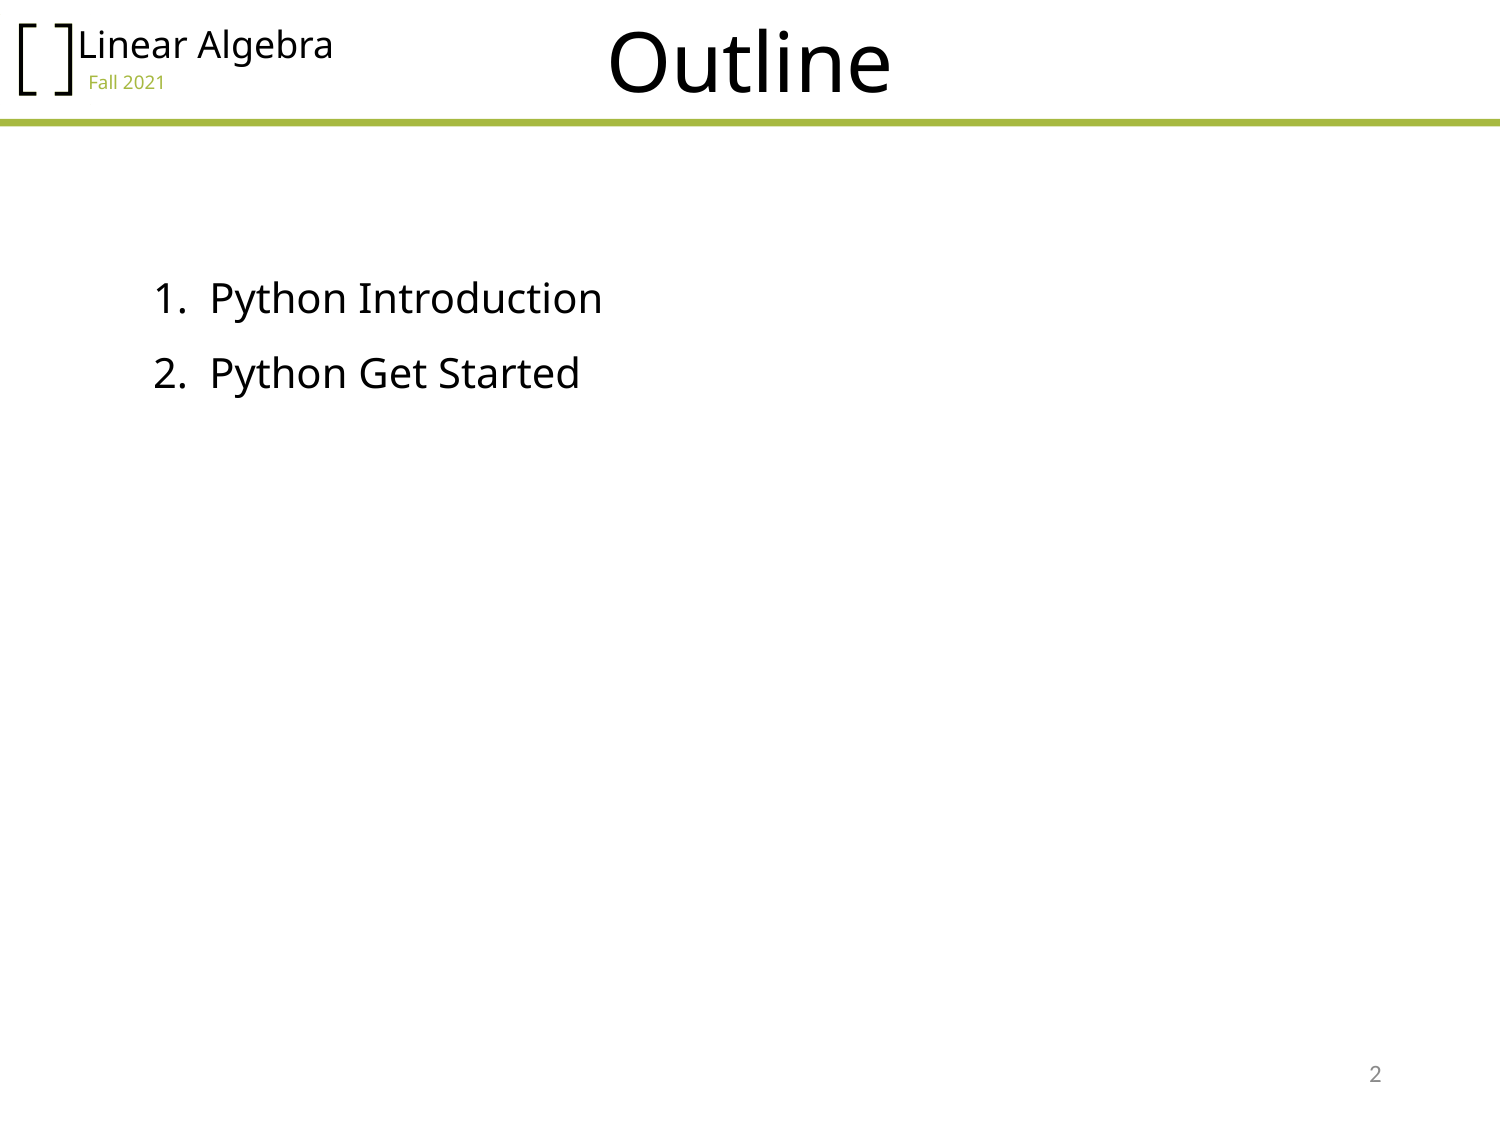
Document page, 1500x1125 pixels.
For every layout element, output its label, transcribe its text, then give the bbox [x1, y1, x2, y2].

slide_number 2 [1059, 1042, 1397, 1103]
text_box Outline [591, 2, 909, 117]
text_box Python Introduction Python Get Started [138, 239, 1362, 405]
text_box [0, 118, 1500, 128]
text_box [0, 13, 340, 105]
